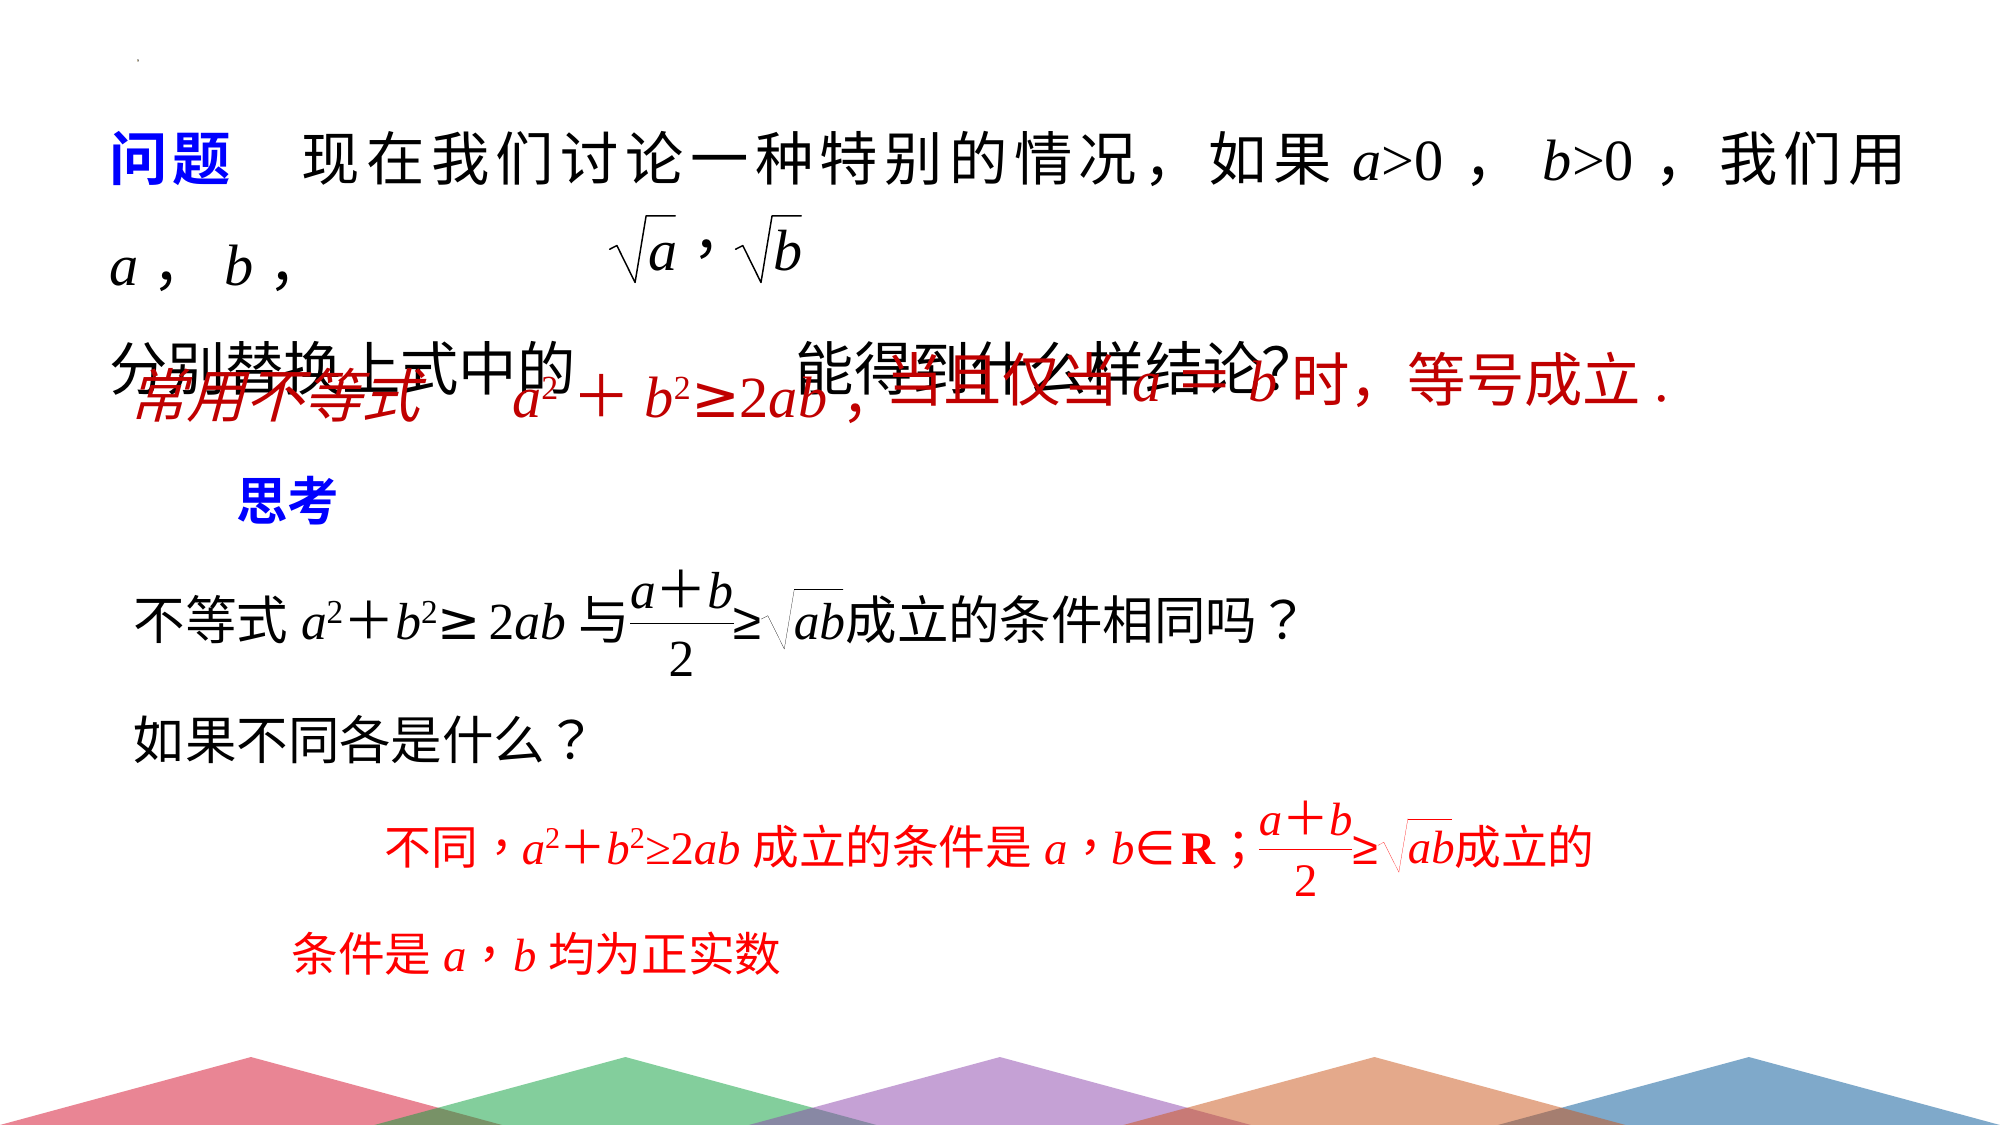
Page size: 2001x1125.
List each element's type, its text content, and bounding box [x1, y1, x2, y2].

text_box 问题 现在我们讨论一种特别的情况，如果a>0，b>0，我们用a，b， 分别替换上式中的 能得到什么样结论？ [94, 80, 1936, 410]
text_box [133, 468, 1802, 796]
text_box [374, 1064, 811, 1125]
text_box [748, 1064, 1186, 1125]
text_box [291, 788, 1595, 1064]
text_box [596, 202, 843, 308]
text_box [1123, 1064, 1626, 1125]
text_box [1563, 1057, 2000, 1125]
text_box [0, 1057, 437, 1125]
text_box 常用不等式 a2＋b2≥2ab， [114, 316, 1956, 476]
